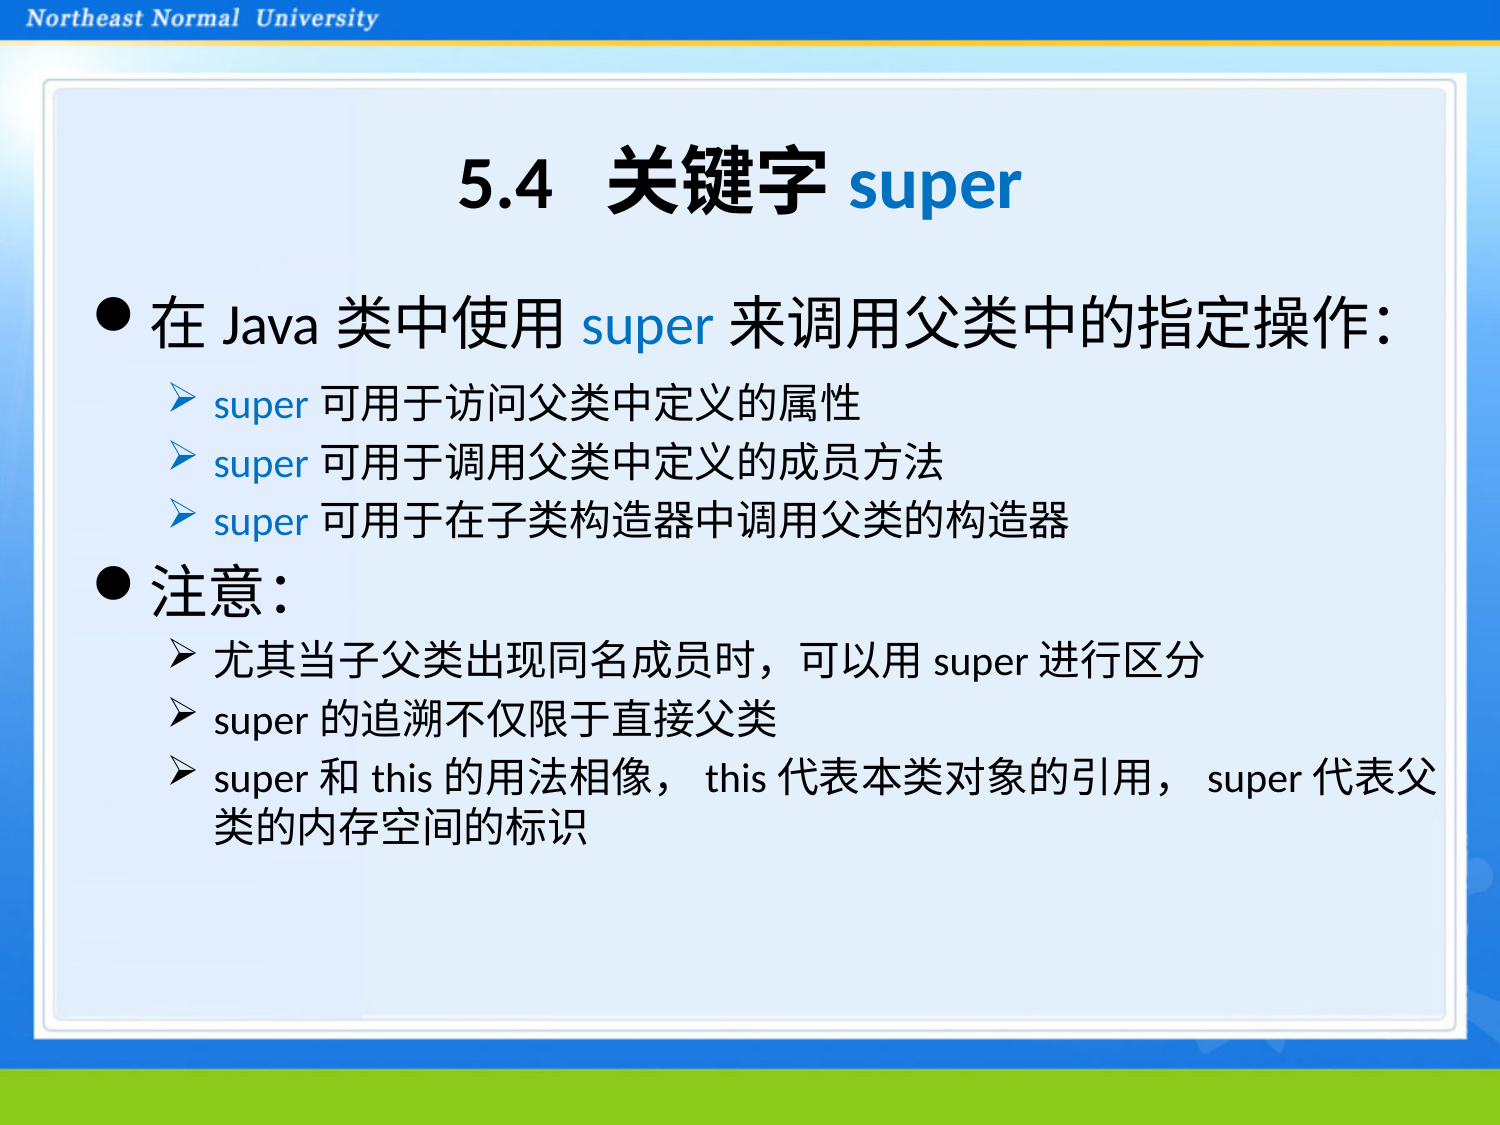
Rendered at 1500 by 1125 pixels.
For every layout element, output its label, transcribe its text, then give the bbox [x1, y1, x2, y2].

title 5.4 关键字super [442, 113, 1143, 244]
picture [0, 0, 1500, 1125]
list 在Java类中使用super来调用父类中的指定操作： super可用于访问父类中定义的属性 super可用于调用父类中定义的成员方法 super可用于在子类构造器中调用父类的构造器 注意： 尤其当子父类出现同名成员时，可以用super进行区分 super的追溯不仅限于直接父类 super和this的用法相像，this代表本类对象的引用，super代表父类的内存空间的标识 [76, 278, 1454, 1010]
